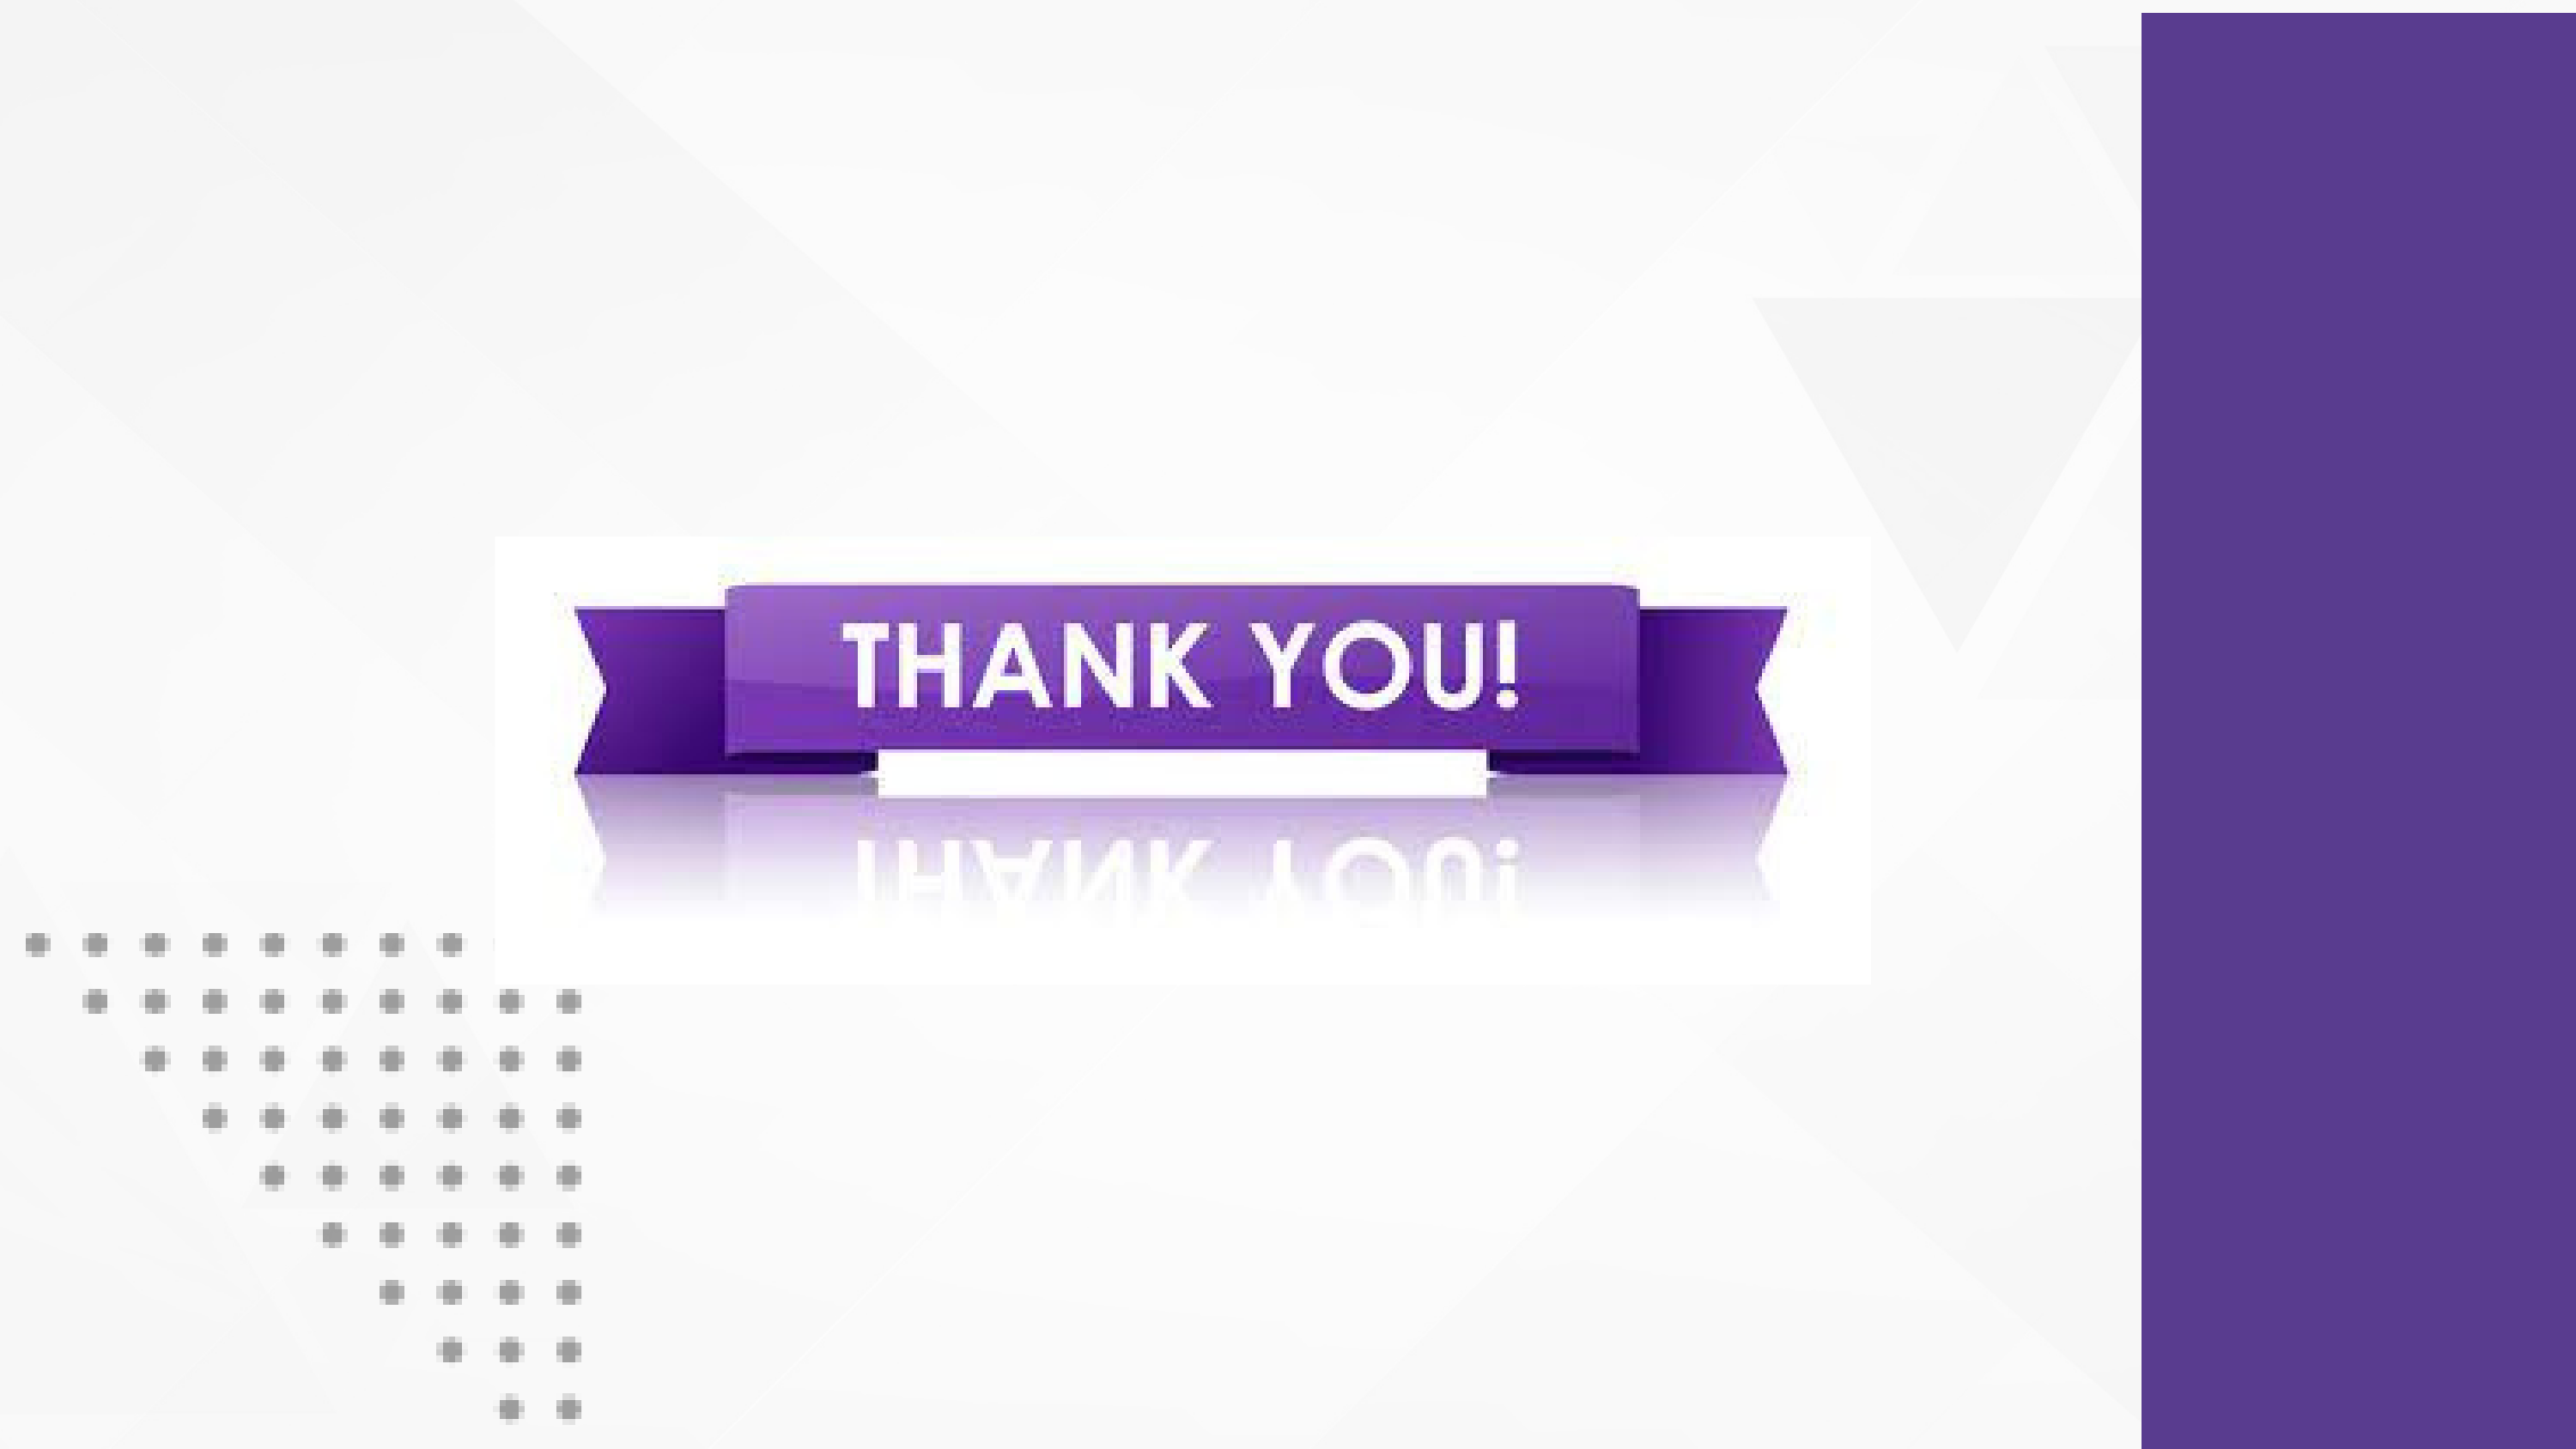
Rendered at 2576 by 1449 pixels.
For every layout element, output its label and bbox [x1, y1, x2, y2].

text_box [2141, 12, 2576, 1449]
text_box [26, 933, 582, 1449]
text_box [495, 537, 1871, 985]
text_box [0, 0, 2576, 1449]
